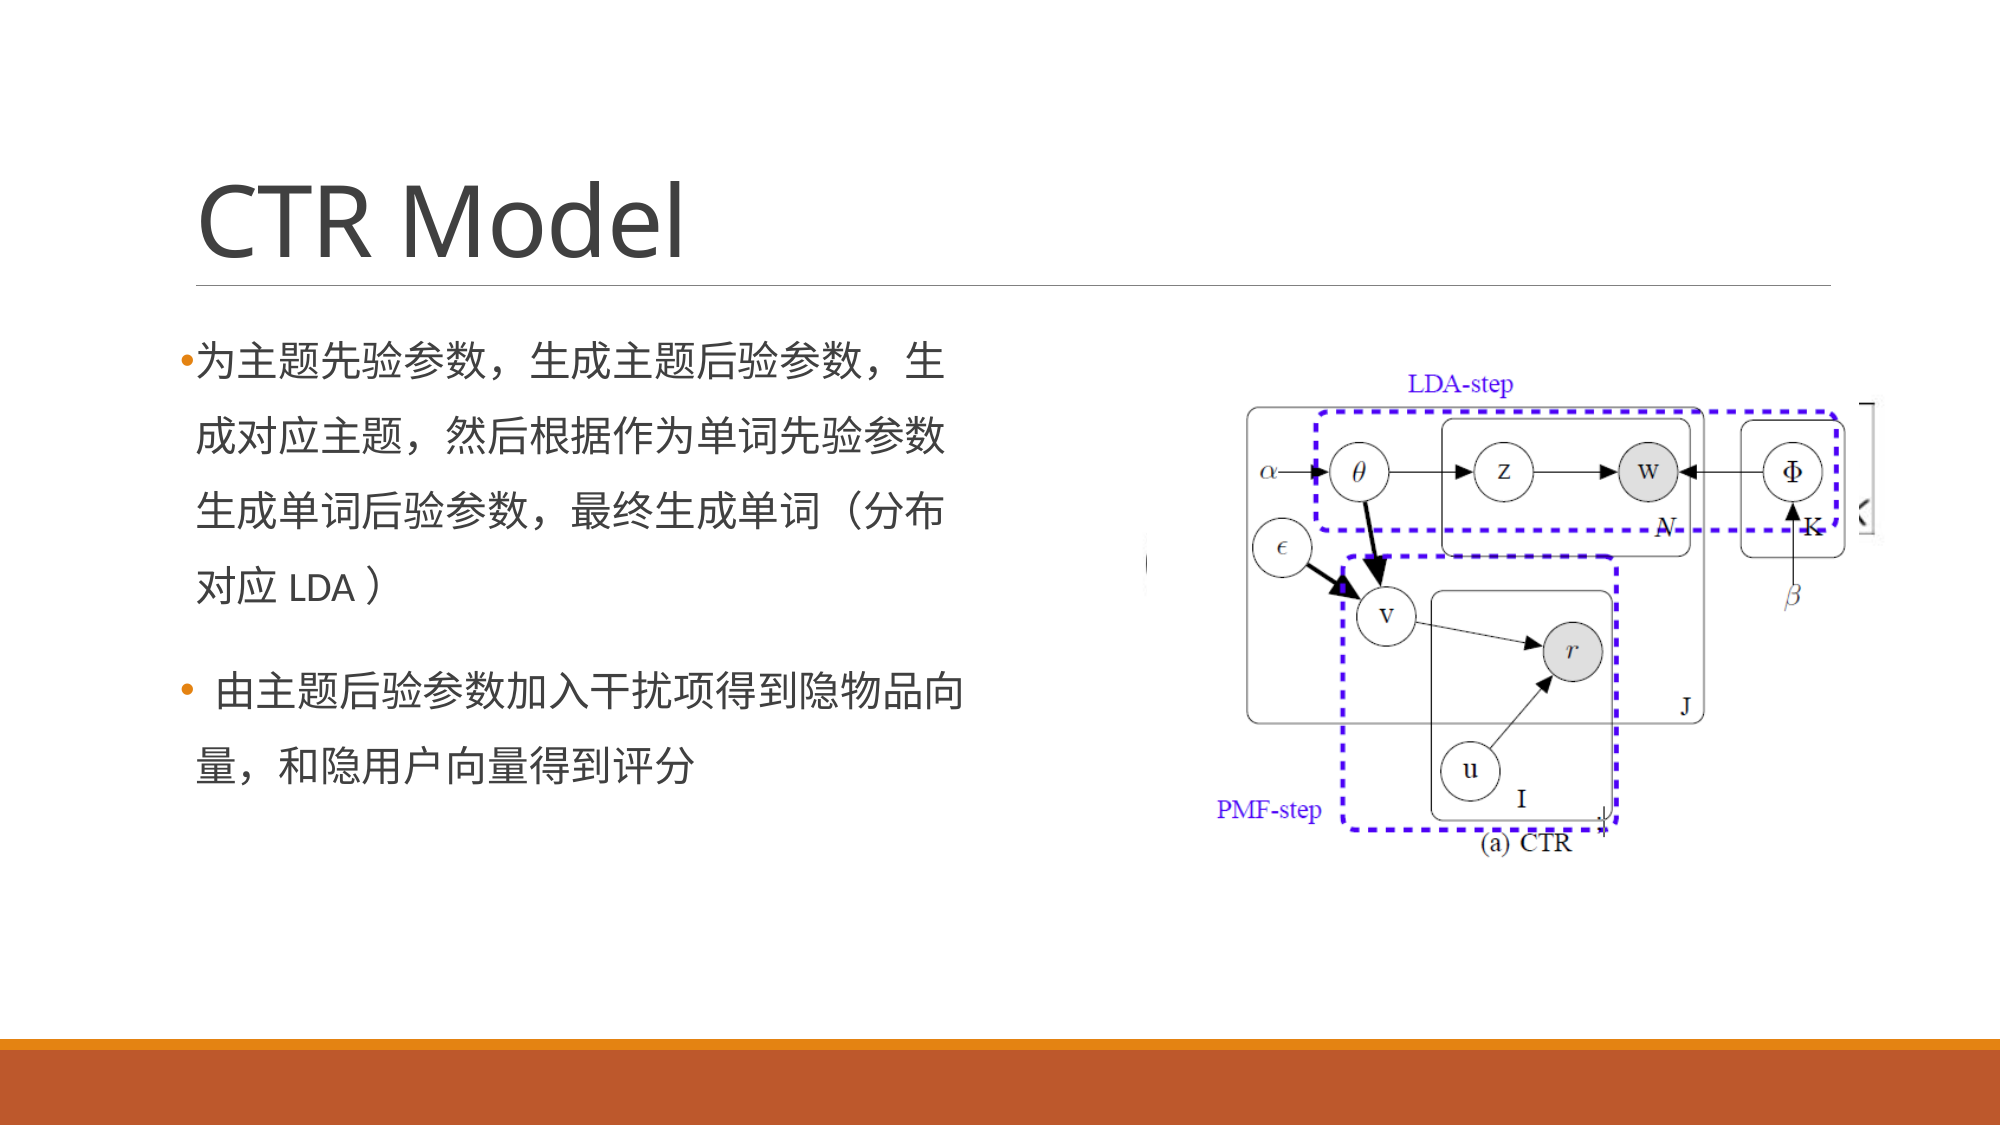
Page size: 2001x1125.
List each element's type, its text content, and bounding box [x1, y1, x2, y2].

picture [1067, 324, 1940, 863]
title CTR Model [180, 47, 1830, 285]
